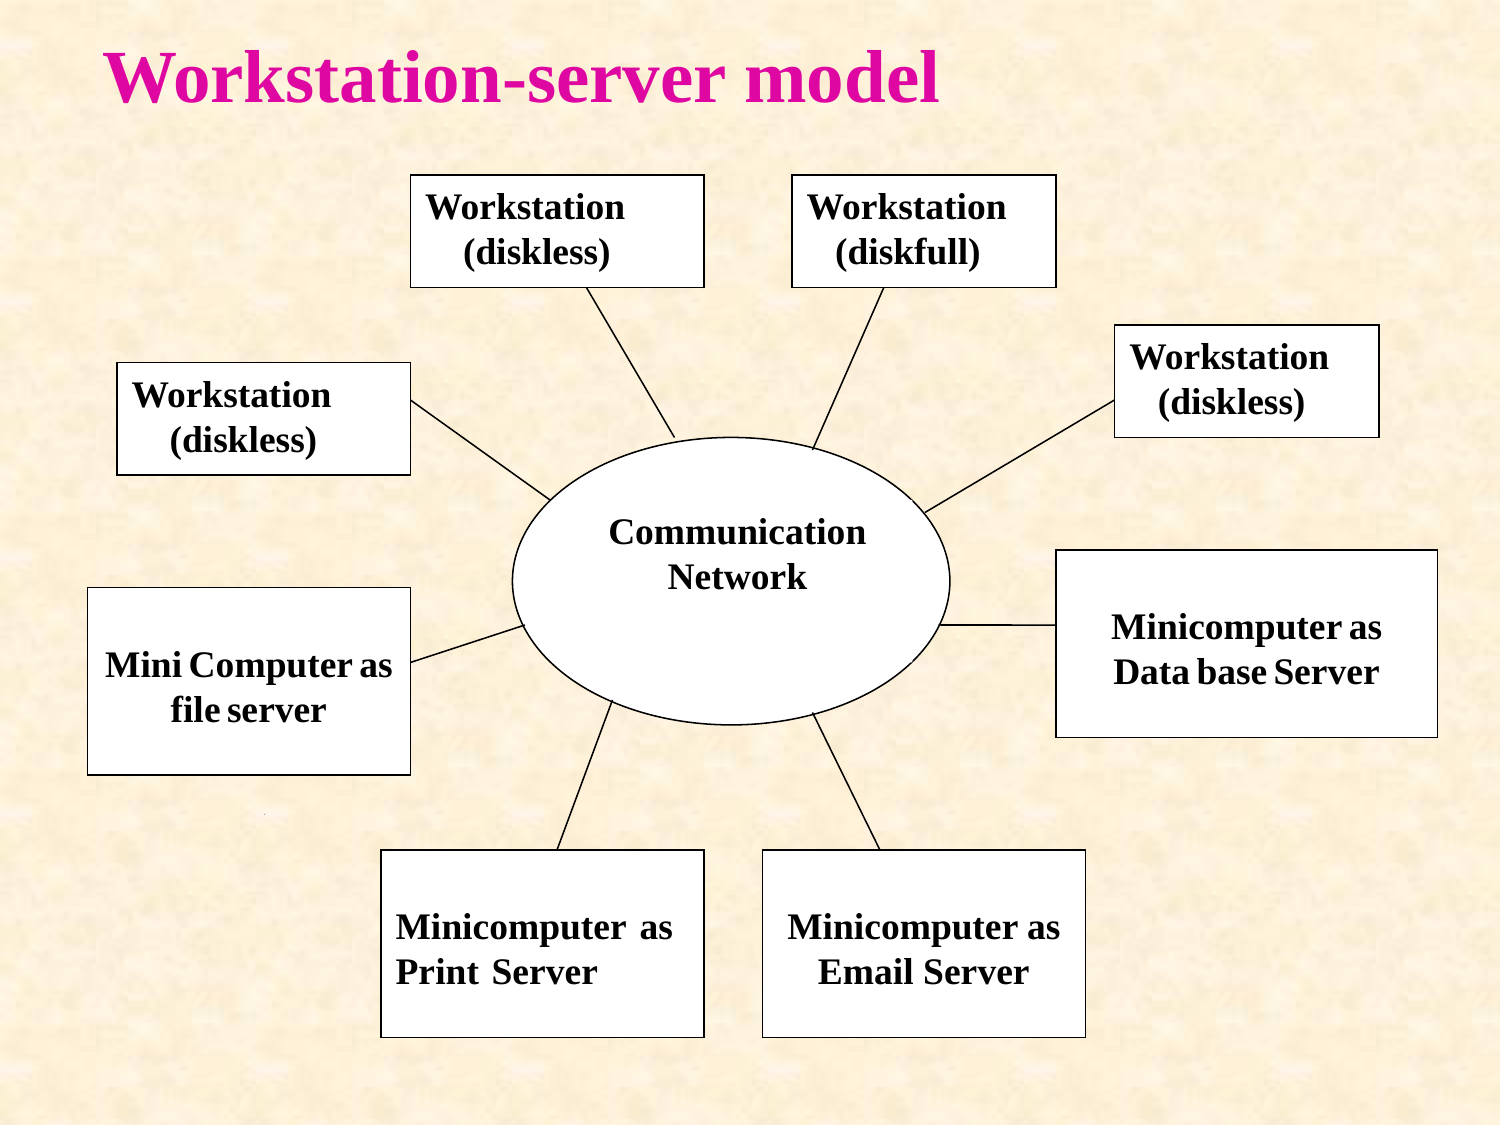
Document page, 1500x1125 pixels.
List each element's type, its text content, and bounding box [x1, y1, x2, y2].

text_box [87, 174, 1438, 1038]
picture [0, 0, 1500, 1125]
title Workstation-server model [87, 37, 1438, 126]
